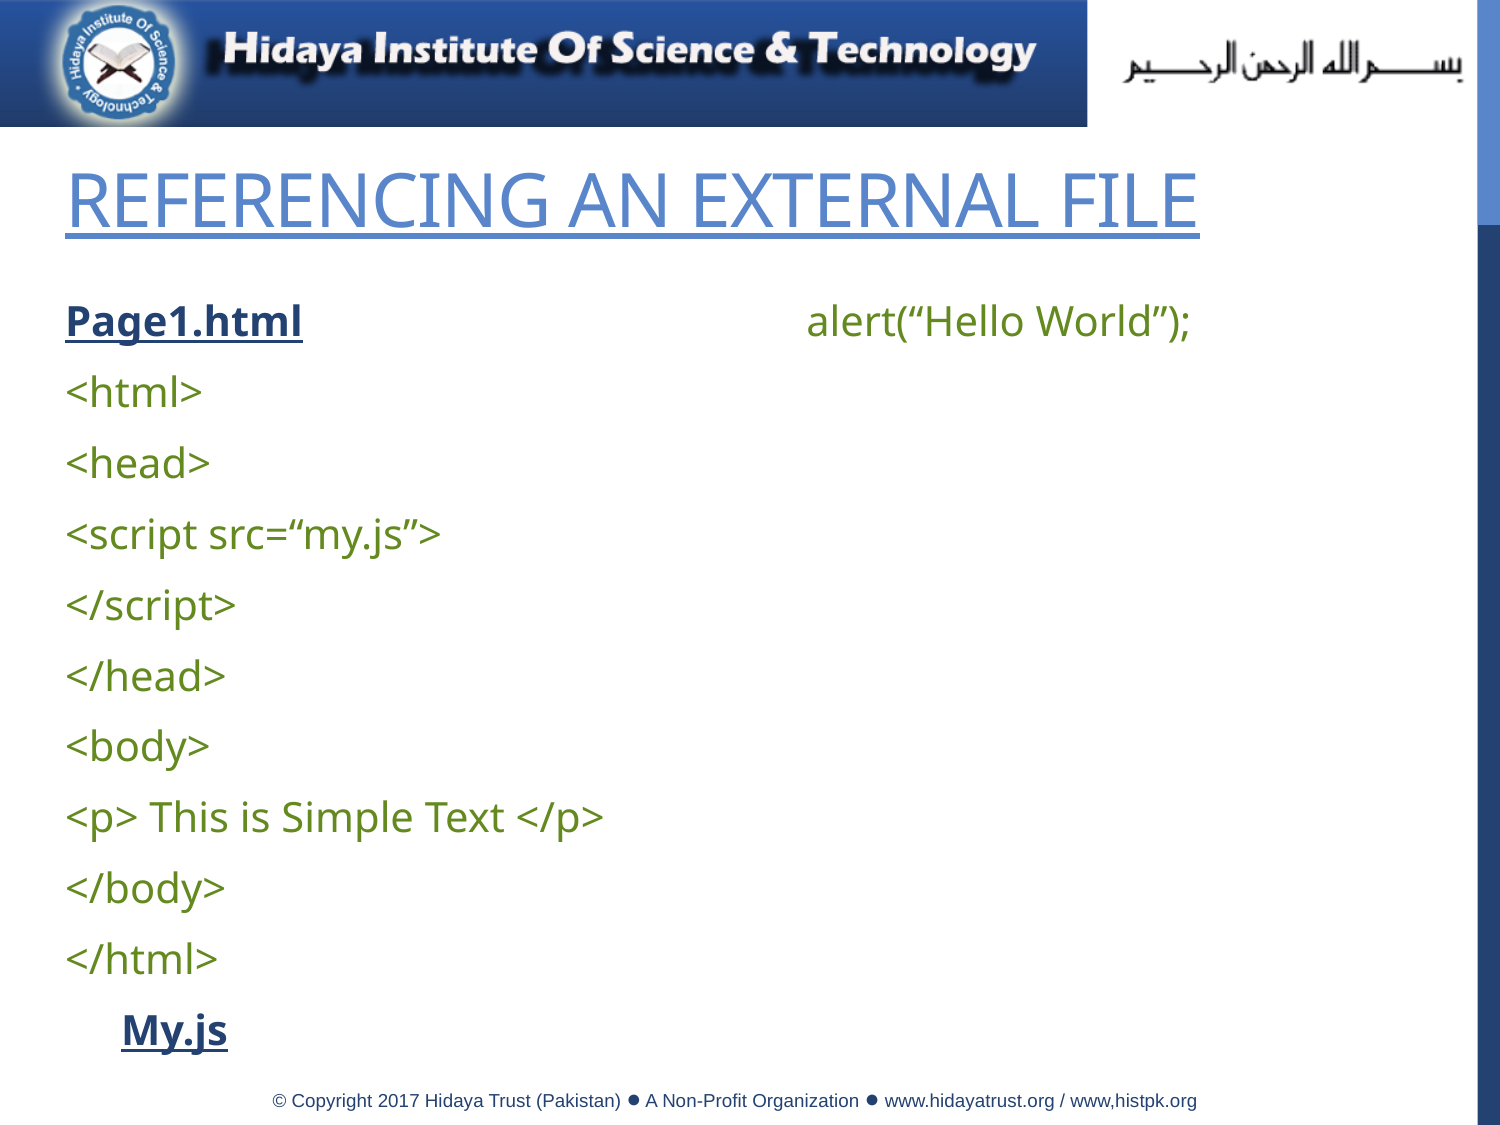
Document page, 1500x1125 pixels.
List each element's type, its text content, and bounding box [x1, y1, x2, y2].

picture [1112, 37, 1467, 88]
title Referencing An External File [50, 137, 1463, 250]
list Page1.html <html> <head> <script src=“my.js”> </script> </head> <body> <p> This is Simple Text </p> </body> </html> My.js alert(“Hello World”); [50, 287, 1450, 1075]
picture [0, 0, 1088, 127]
